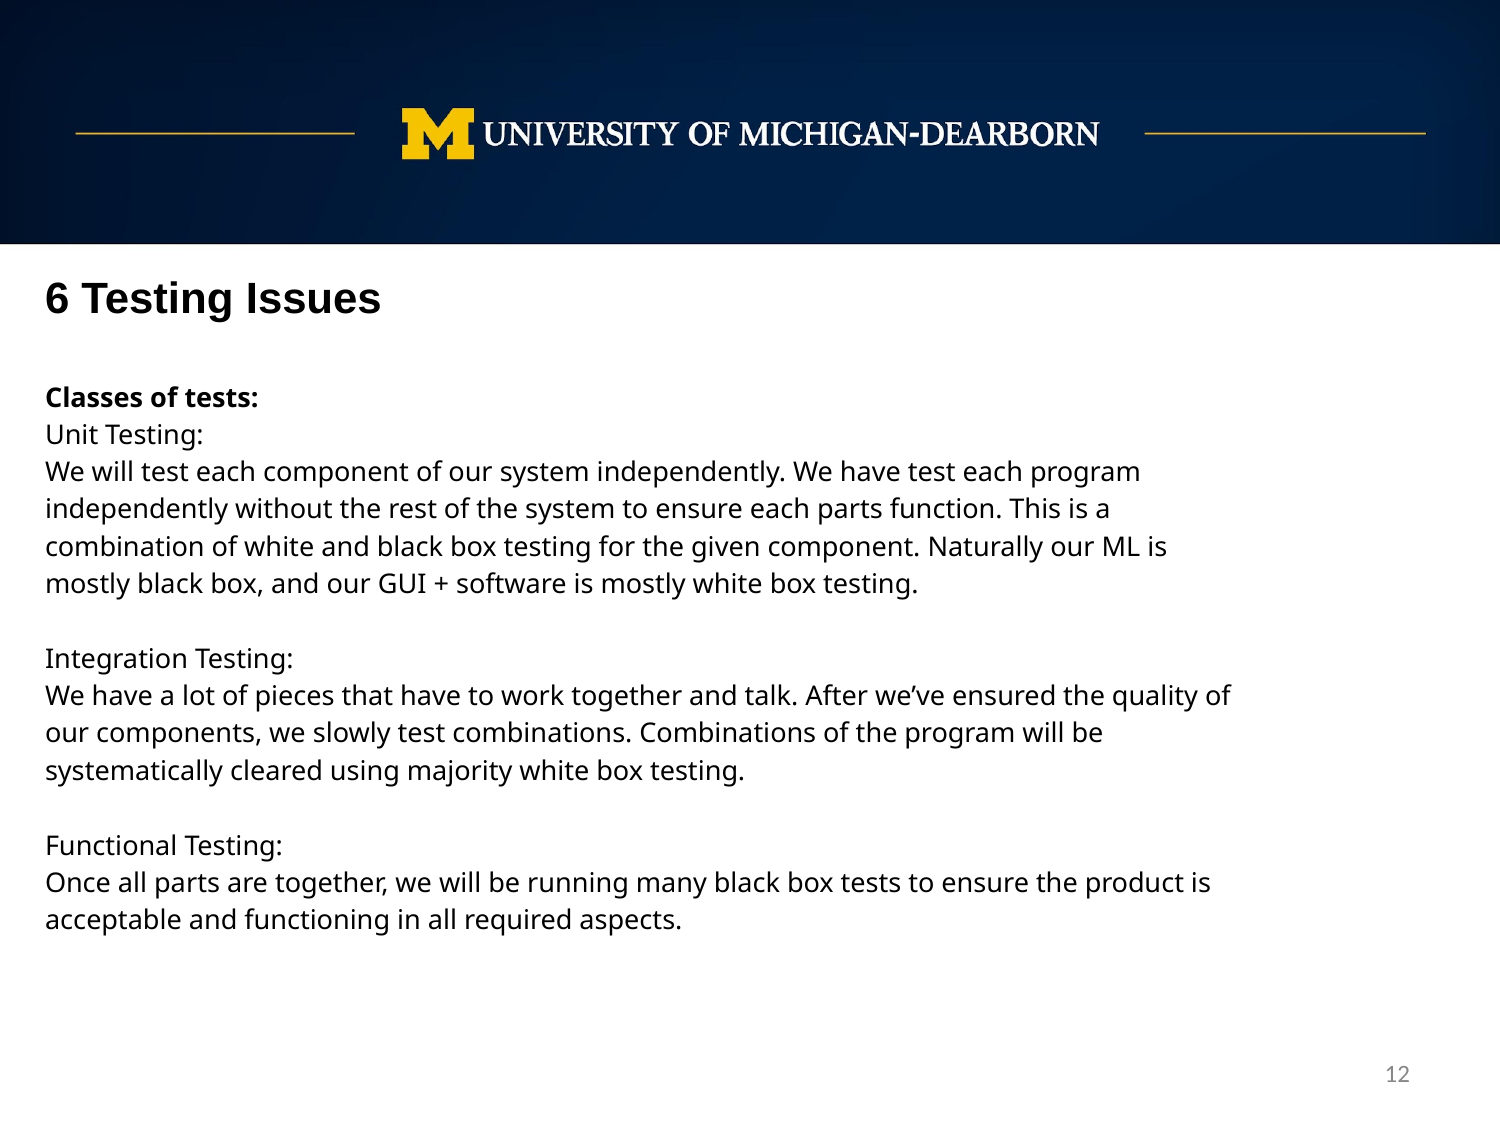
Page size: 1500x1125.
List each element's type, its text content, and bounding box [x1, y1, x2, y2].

picture [0, 0, 1500, 1125]
slide_number ‹#› [1074, 1042, 1425, 1103]
text_box 6 Testing Issues Classes of tests: Unit Testing: We will test each component of our system independently. We have test each program independently without the rest of the system to ensure each parts function. This is a combination of white and black box testing for the given component. Naturally our ML is mostly black box, and our GUI + software is mostly white box testing. Integration Testing: We have a lot of pieces that have to work together and talk. After we’ve ensured the quality of our components, we slowly test combinations. Combinations of the program will be systematically cleared using majority white box testing. Functional Testing: Once all parts are together, we will be running many black box tests to ensure the product is acceptable and functioning in all required aspects. [29, 262, 1248, 980]
